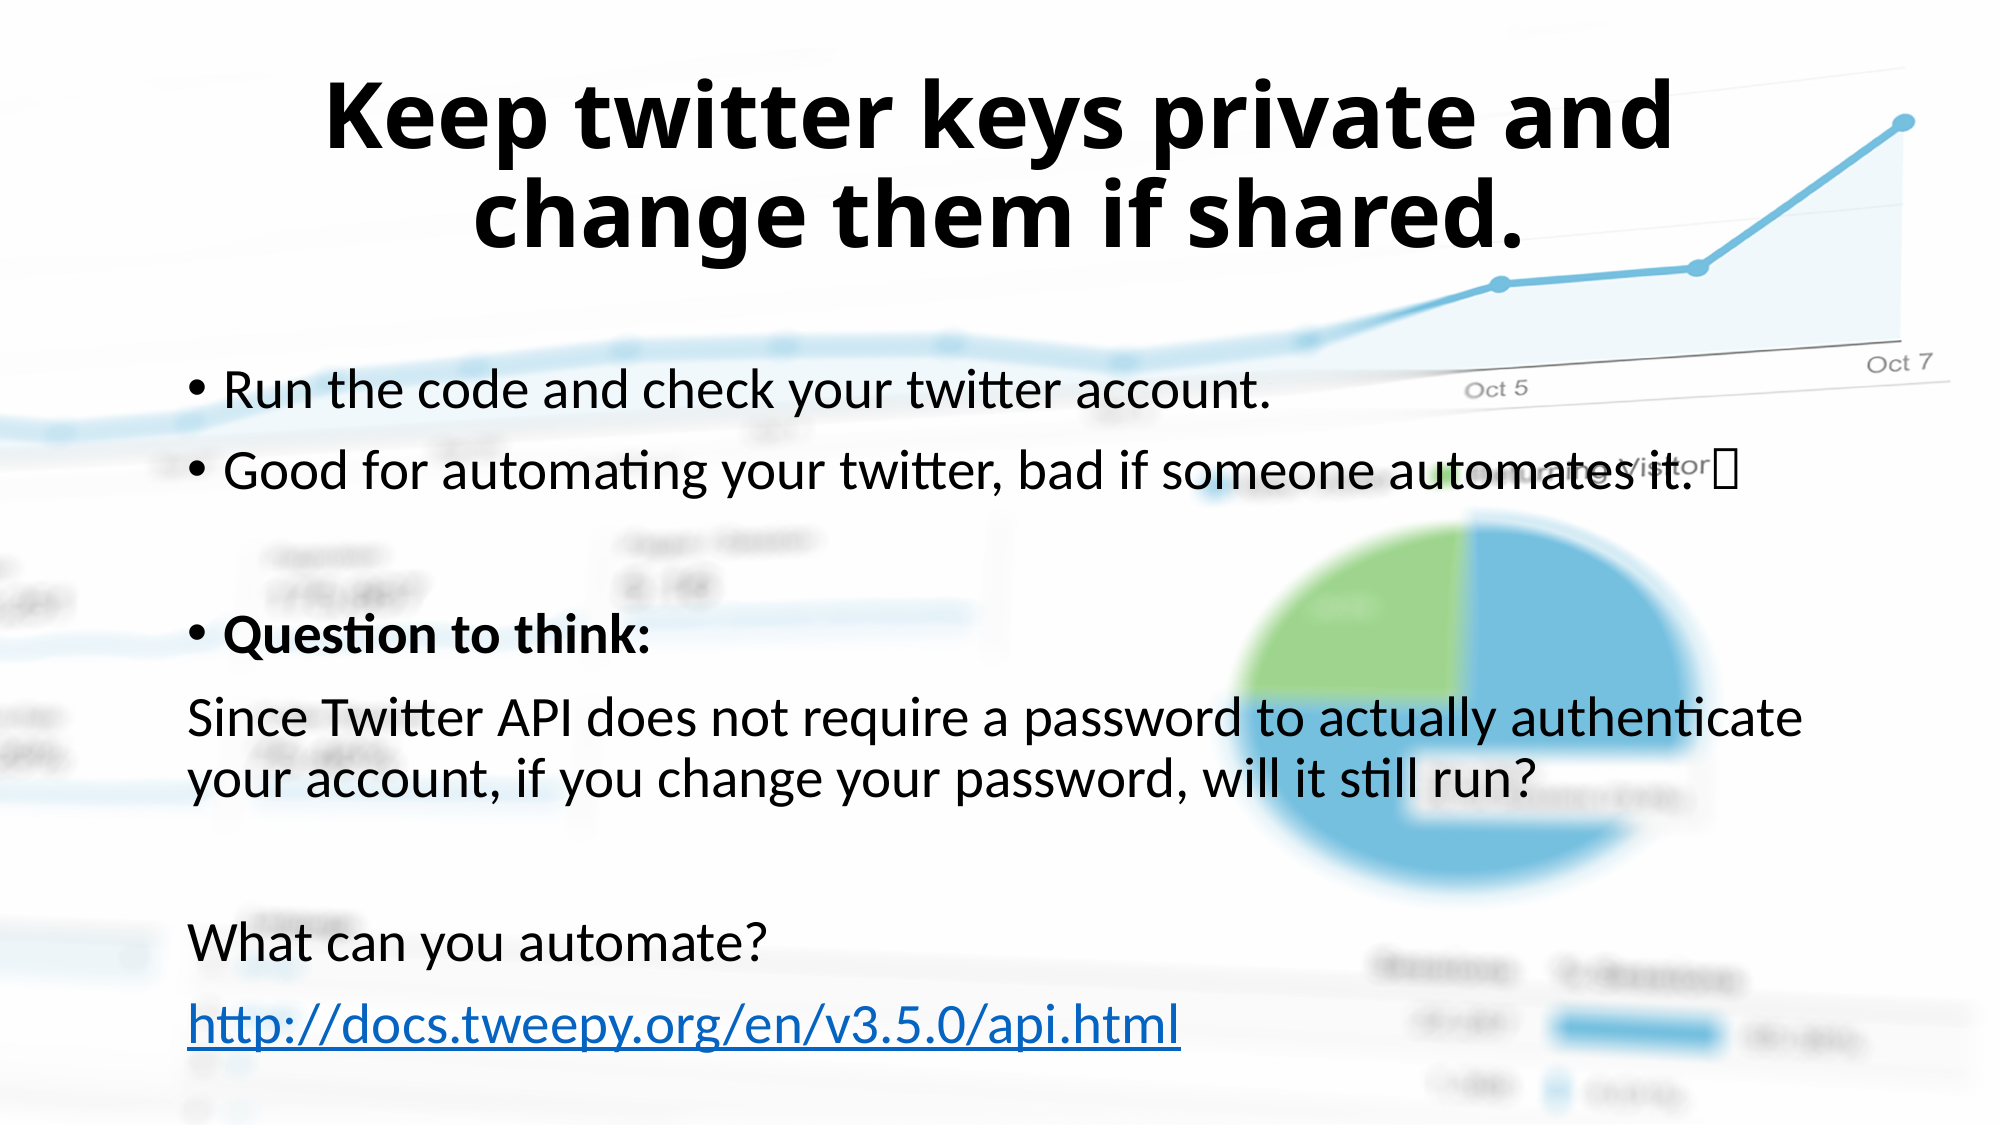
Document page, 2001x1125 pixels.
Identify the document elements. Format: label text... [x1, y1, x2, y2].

list Run the code and check your twitter account. Good for automating your twitter, bad if someone automates it.  Question to think: Since Twitter API does not require a password to actually authenticate your account, if you change your password, will it still run? What can you automate? http://docs.tweepy.org/en/v3.5.0/api.html [172, 351, 1898, 1066]
title Keep twitter keys private and change them if shared. [137, 59, 1863, 278]
